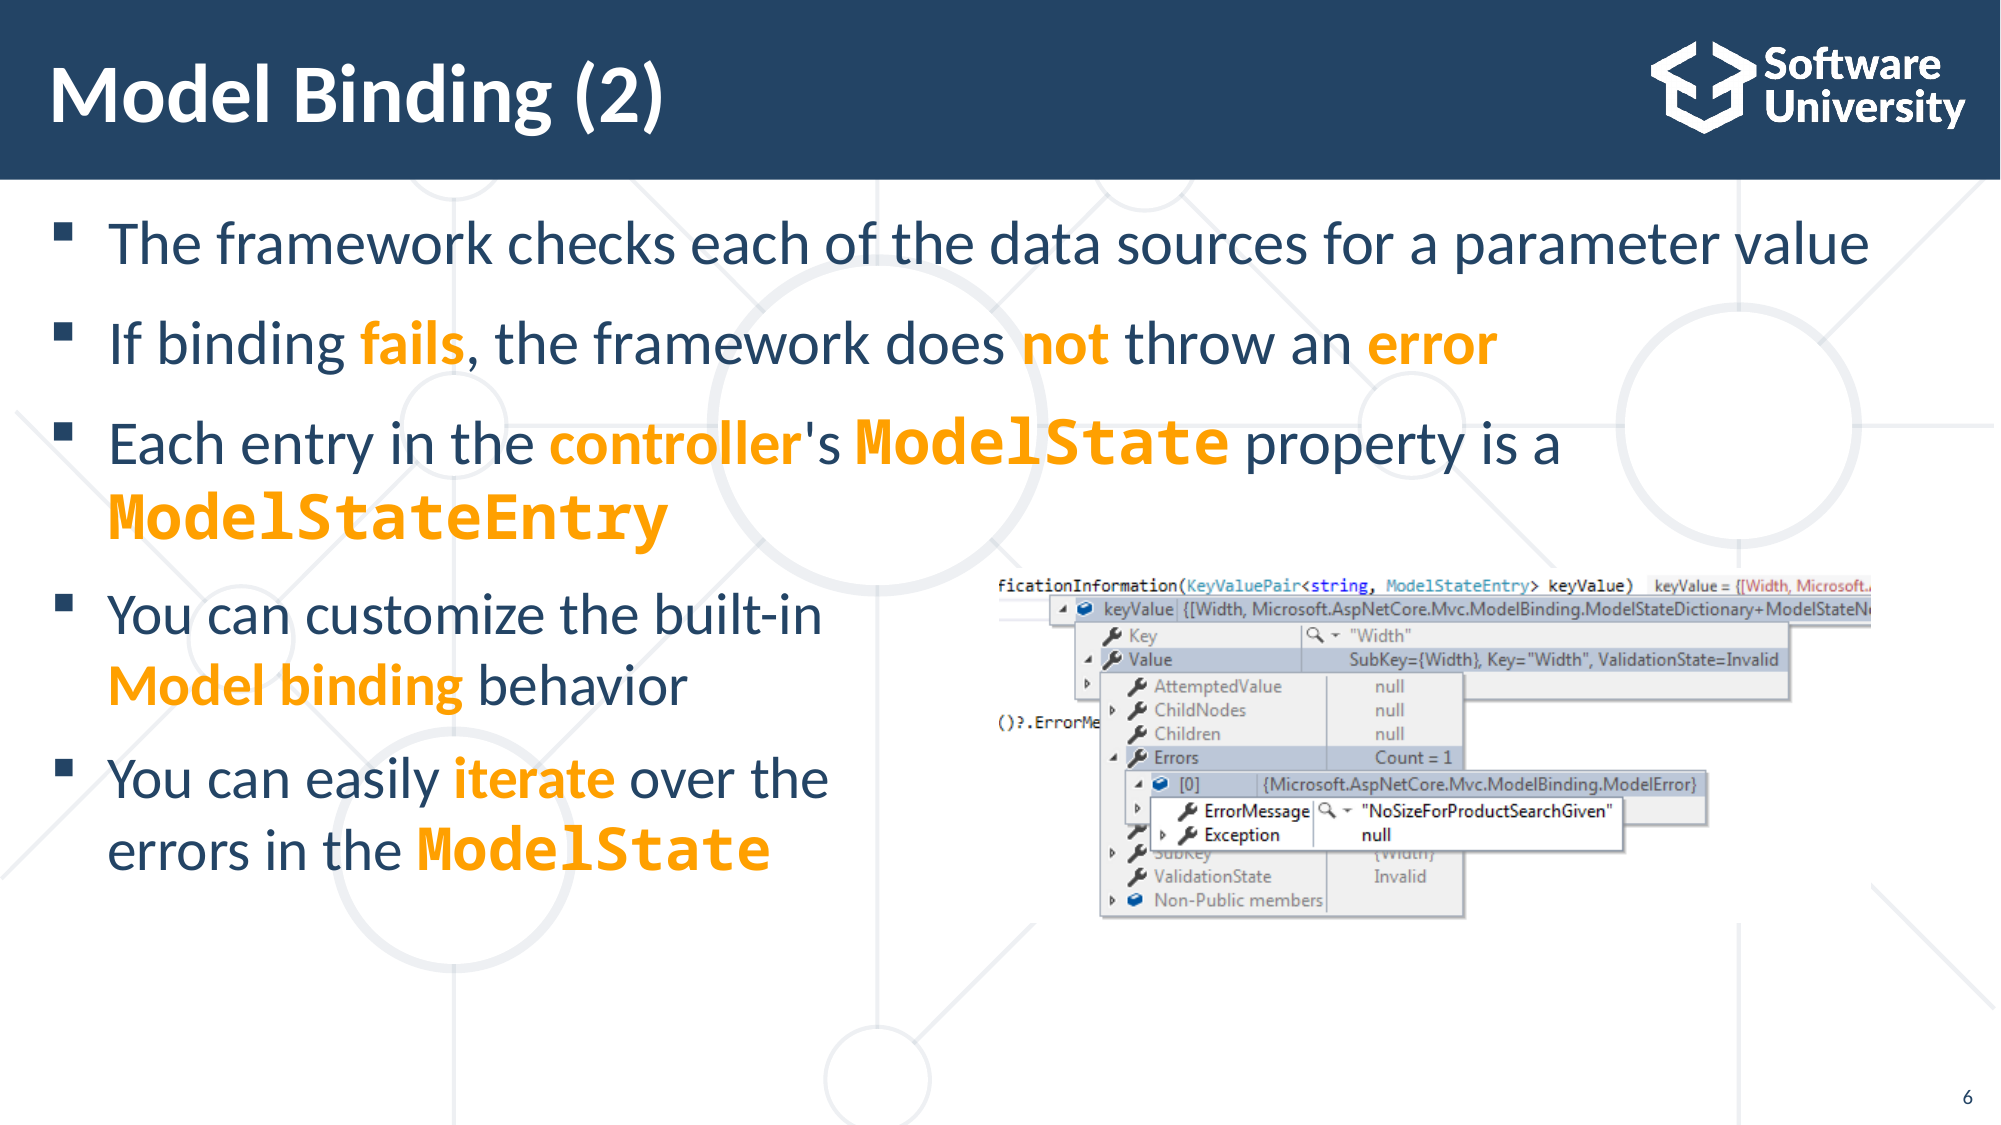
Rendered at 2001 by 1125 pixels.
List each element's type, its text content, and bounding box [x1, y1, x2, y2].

picture [999, 568, 1871, 923]
slide_number 6 [1927, 1067, 1989, 1117]
list The framework checks each of the data sources for a parameter value If binding fails, the framework does not throw an error Each entry in the controller's ModelState property is a ModelStateEntry [31, 196, 1984, 1037]
text_box You can customize the built-in Model binding behavior You can easily iterate over the errors in the ModelState [32, 568, 960, 891]
picture [1651, 41, 1966, 134]
title Model Binding (2) [31, 16, 1625, 162]
